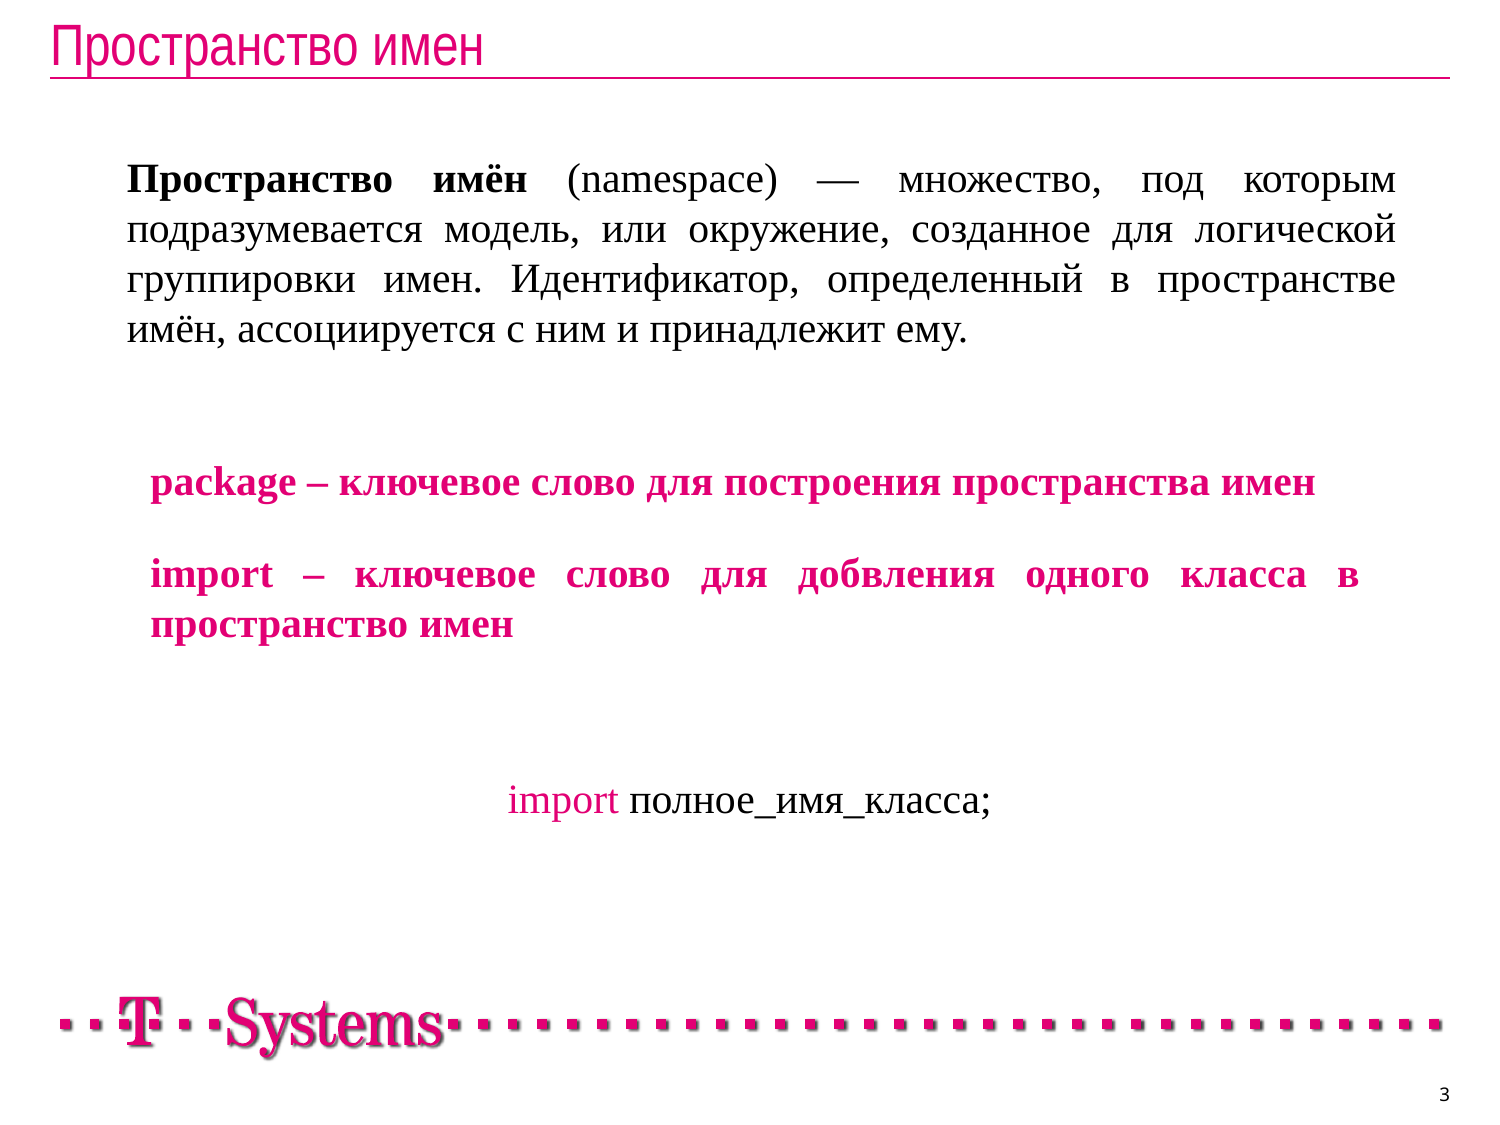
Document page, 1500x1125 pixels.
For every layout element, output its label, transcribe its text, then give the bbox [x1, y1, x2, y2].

text_box Пространство имён (namespace) — множество, под которым подразумевается модель, или окружение, созданное для логической группировки имен. Идентификатор, определенный в пространстве имён, ассоциируется с ним и принадлежит ему. [112, 143, 1412, 359]
text_box import – ключевое слово для добвления одного класса в пространство имен [135, 538, 1435, 654]
slide_number 3 [1361, 1082, 1451, 1107]
text_box import полное_имя_класса; [492, 764, 1007, 829]
title Пространство имен [50, 14, 1450, 91]
text_box package – ключевое слово для построения пространства имен [135, 446, 1435, 512]
